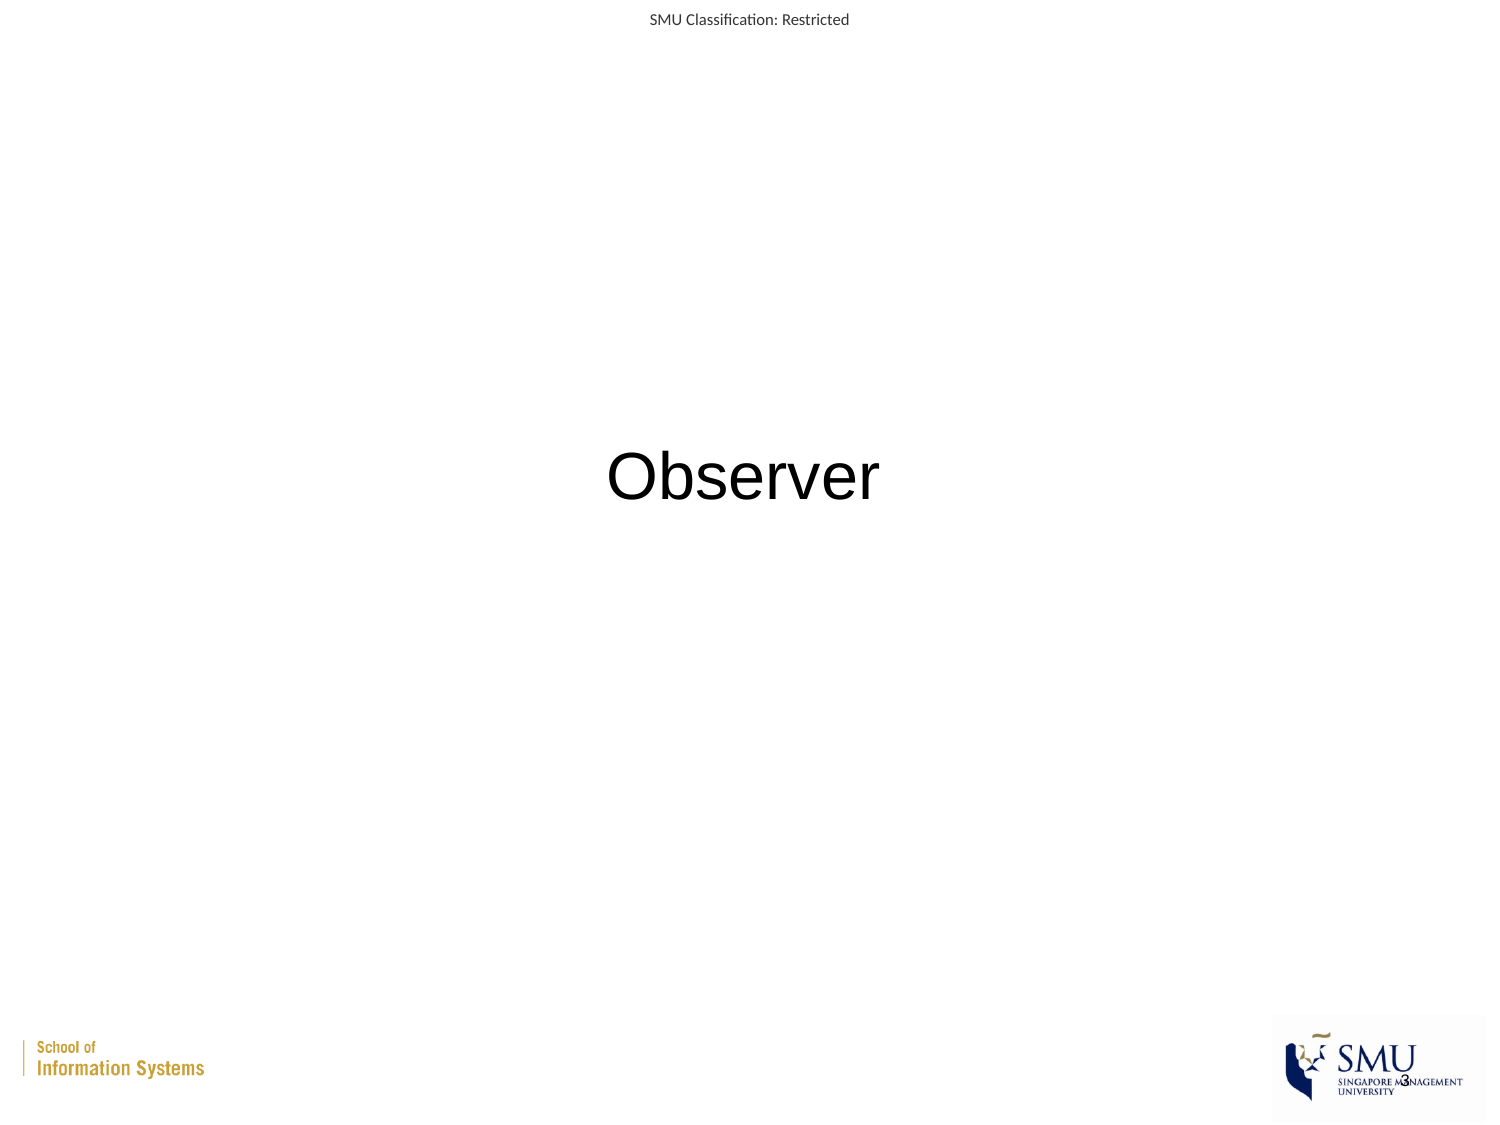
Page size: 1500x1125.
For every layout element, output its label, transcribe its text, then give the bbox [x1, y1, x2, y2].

picture [1272, 1015, 1486, 1123]
slide_number 3 [1074, 1062, 1426, 1125]
picture [8, 1033, 209, 1086]
text_box Observer [106, 425, 1382, 708]
